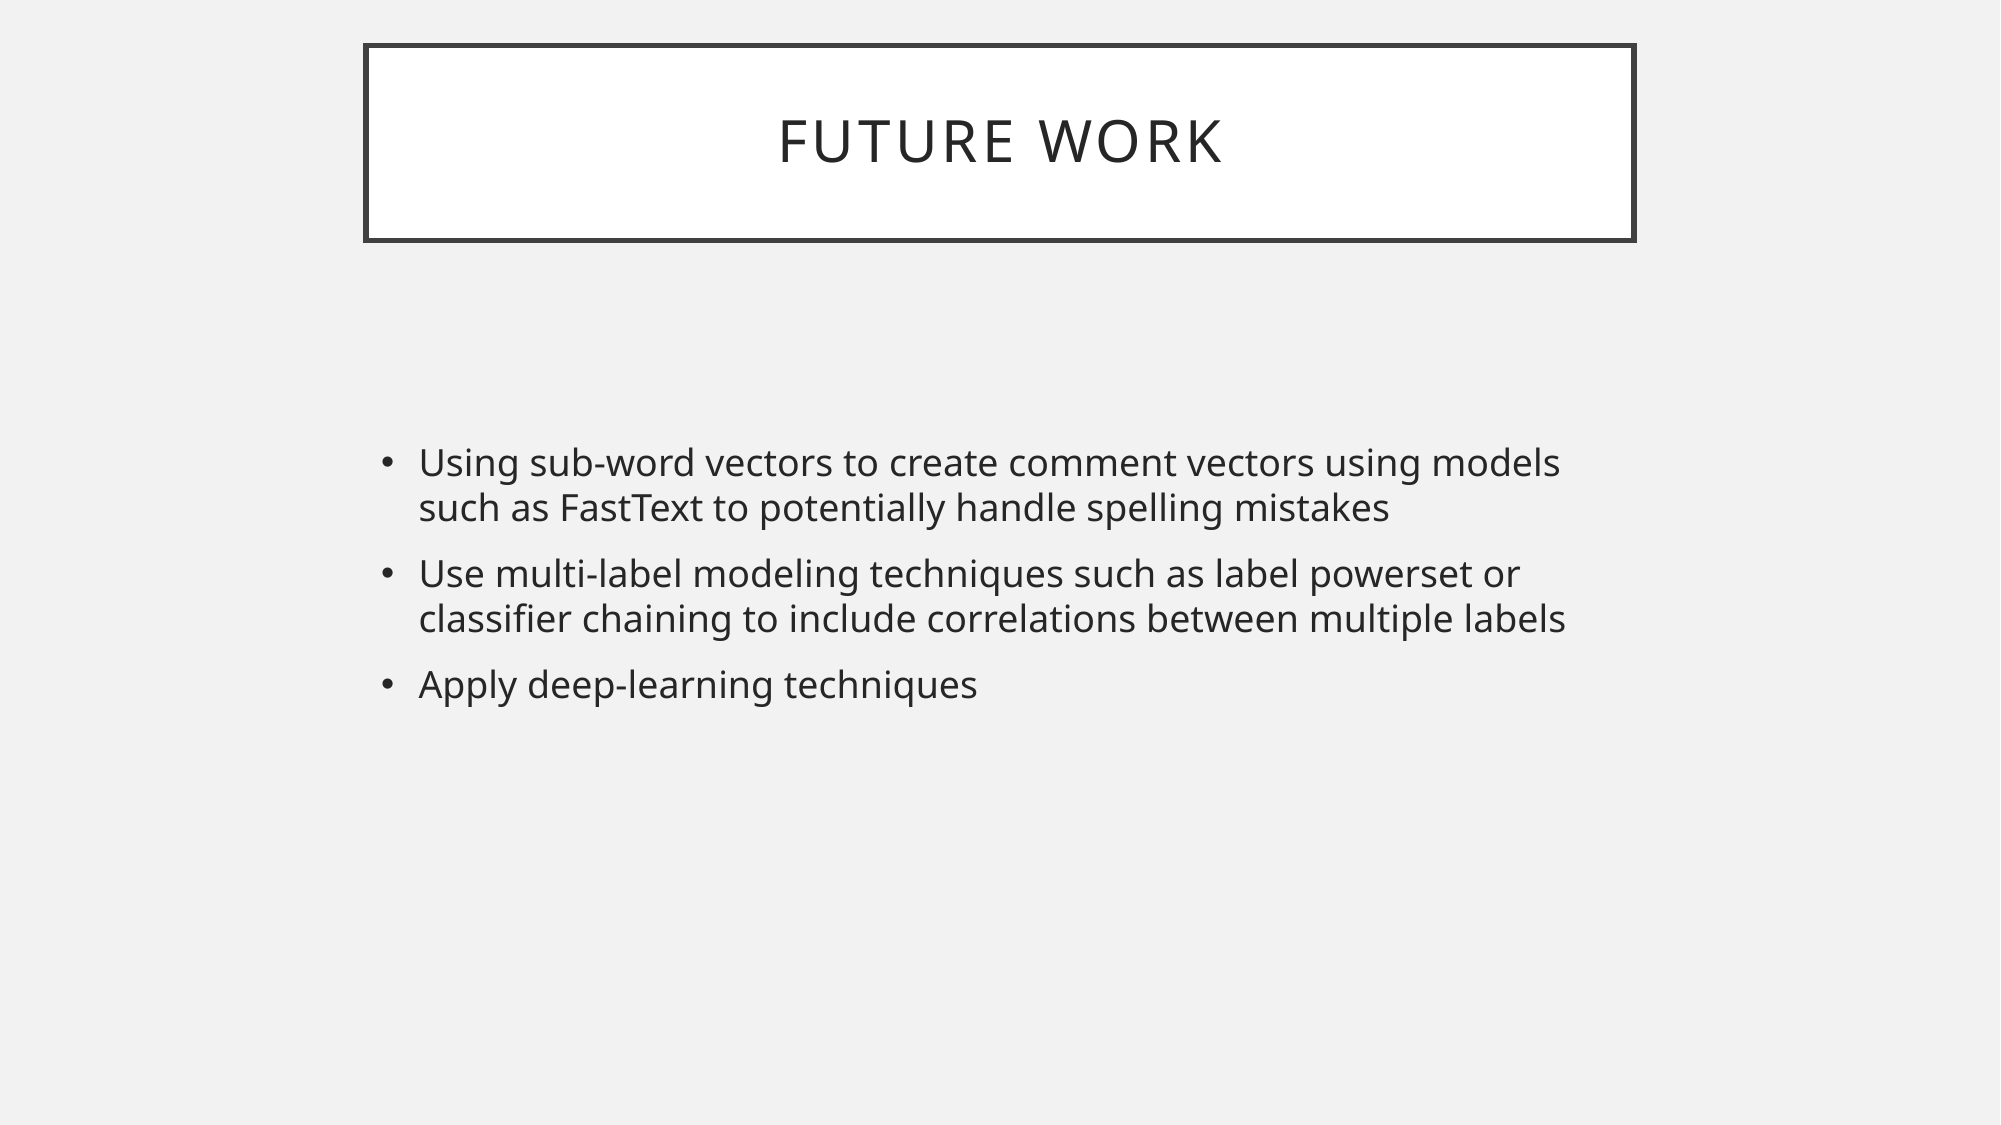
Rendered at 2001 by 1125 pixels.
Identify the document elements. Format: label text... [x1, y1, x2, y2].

text_box Future WOrk [366, 45, 1634, 241]
list Using sub-word vectors to create comment vectors using models such as FastText to potentially handle spelling mistakes Use multi-label modeling techniques such as label powerset or classifier chaining to include correlations between multiple labels Apply deep-learning techniques [366, 431, 1634, 789]
